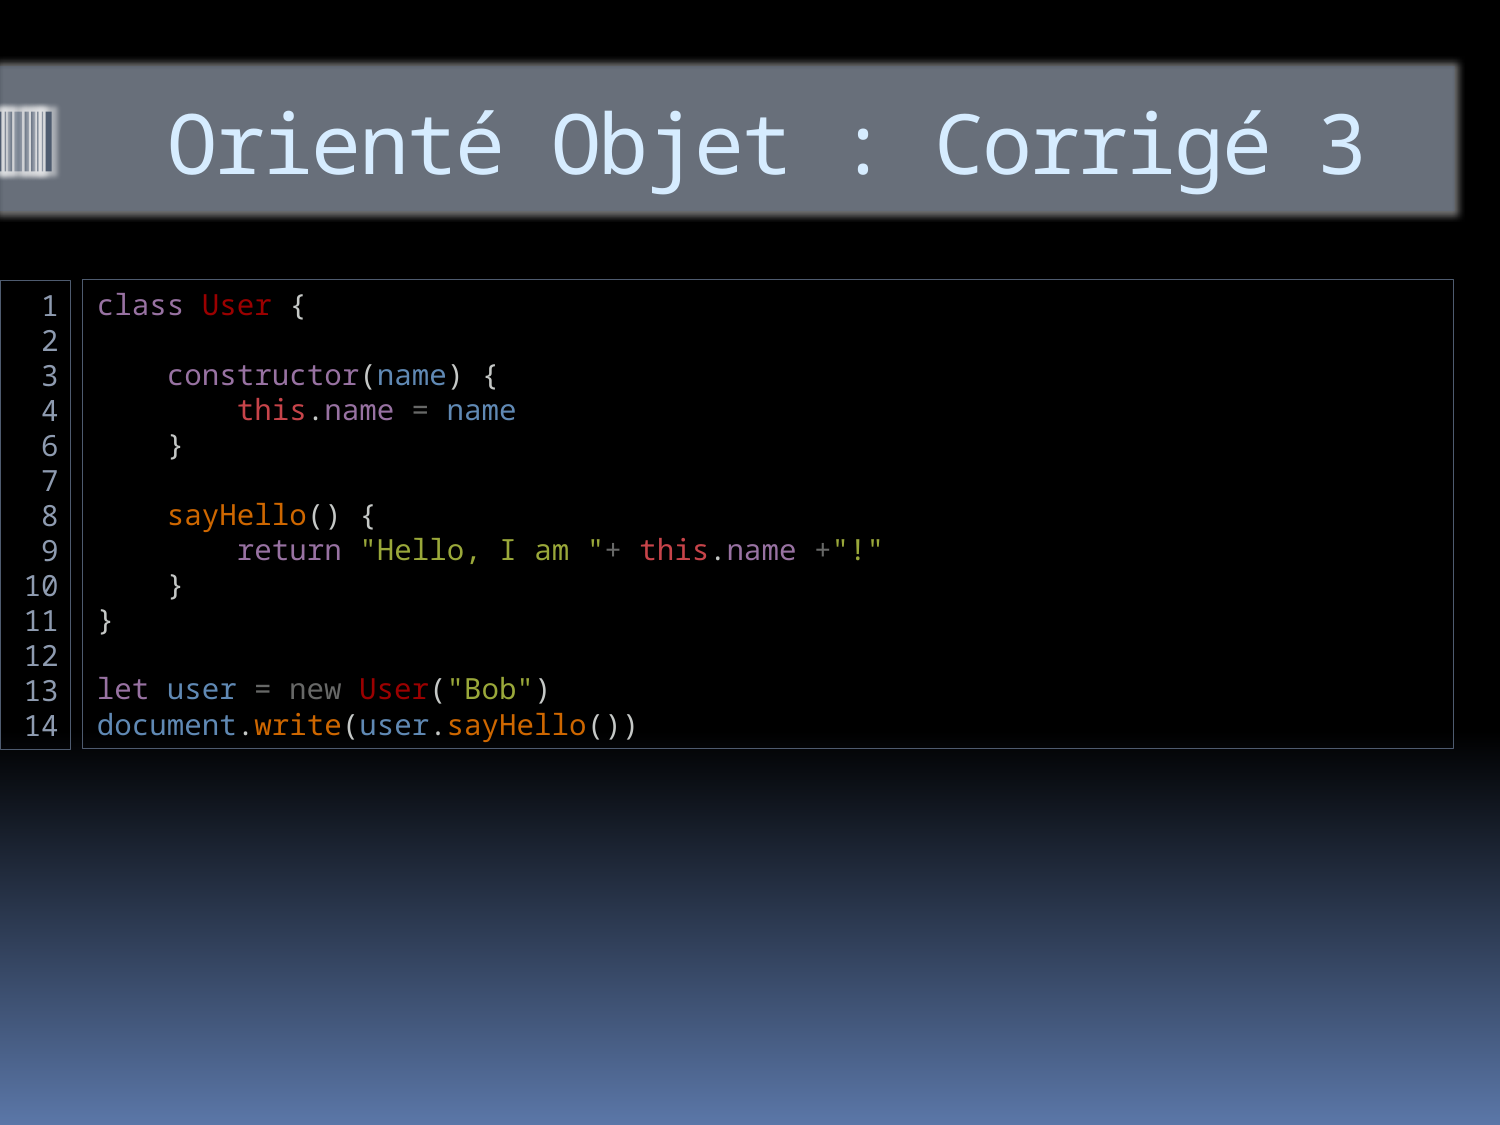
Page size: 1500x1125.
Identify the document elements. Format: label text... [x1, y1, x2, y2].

text_box 1 2 3 4 6 7 8 9 10 11 12 13 14 [0, 280, 71, 750]
title Orienté Objet : Corrigé 3 [82, 83, 1454, 234]
text_box class User { constructor(name) { this.name = name } sayHello() { return "Hello, I am "+ this.name +"!" } } let user = new User("Bob") document.write(user.sayHello()) [82, 278, 1454, 749]
